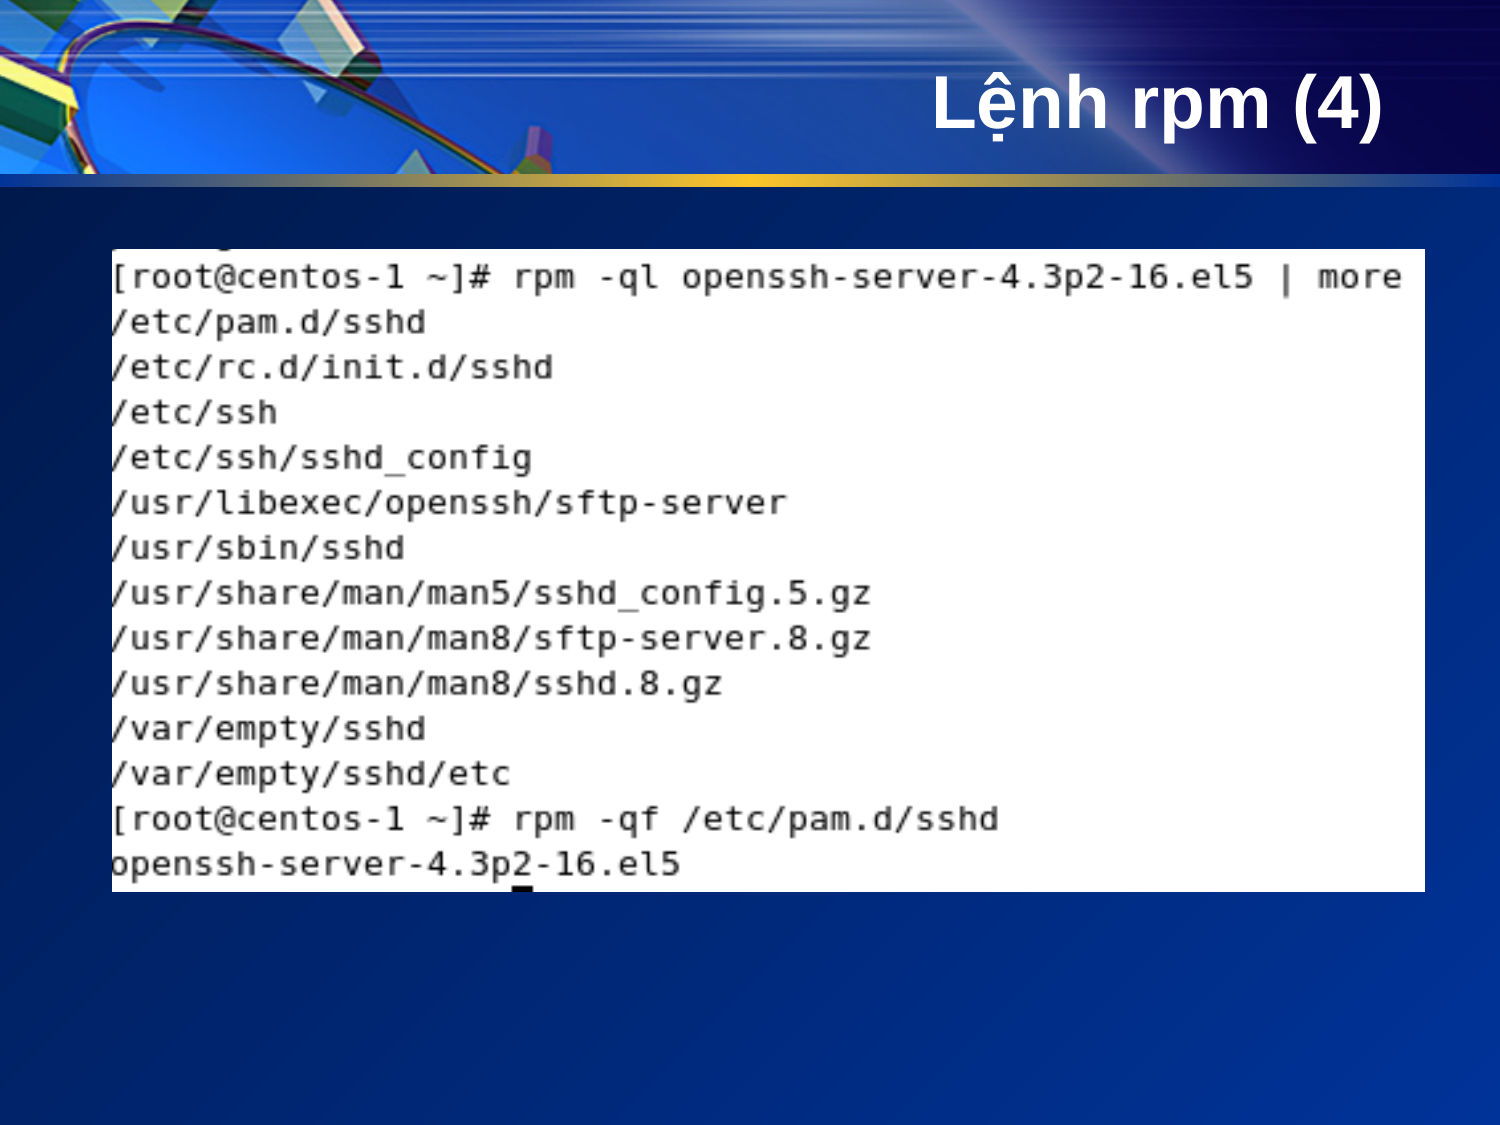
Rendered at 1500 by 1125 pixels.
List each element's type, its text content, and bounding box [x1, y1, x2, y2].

picture [112, 249, 1426, 892]
picture [0, 0, 1500, 175]
title Lệnh rpm (4) [162, 52, 1401, 145]
